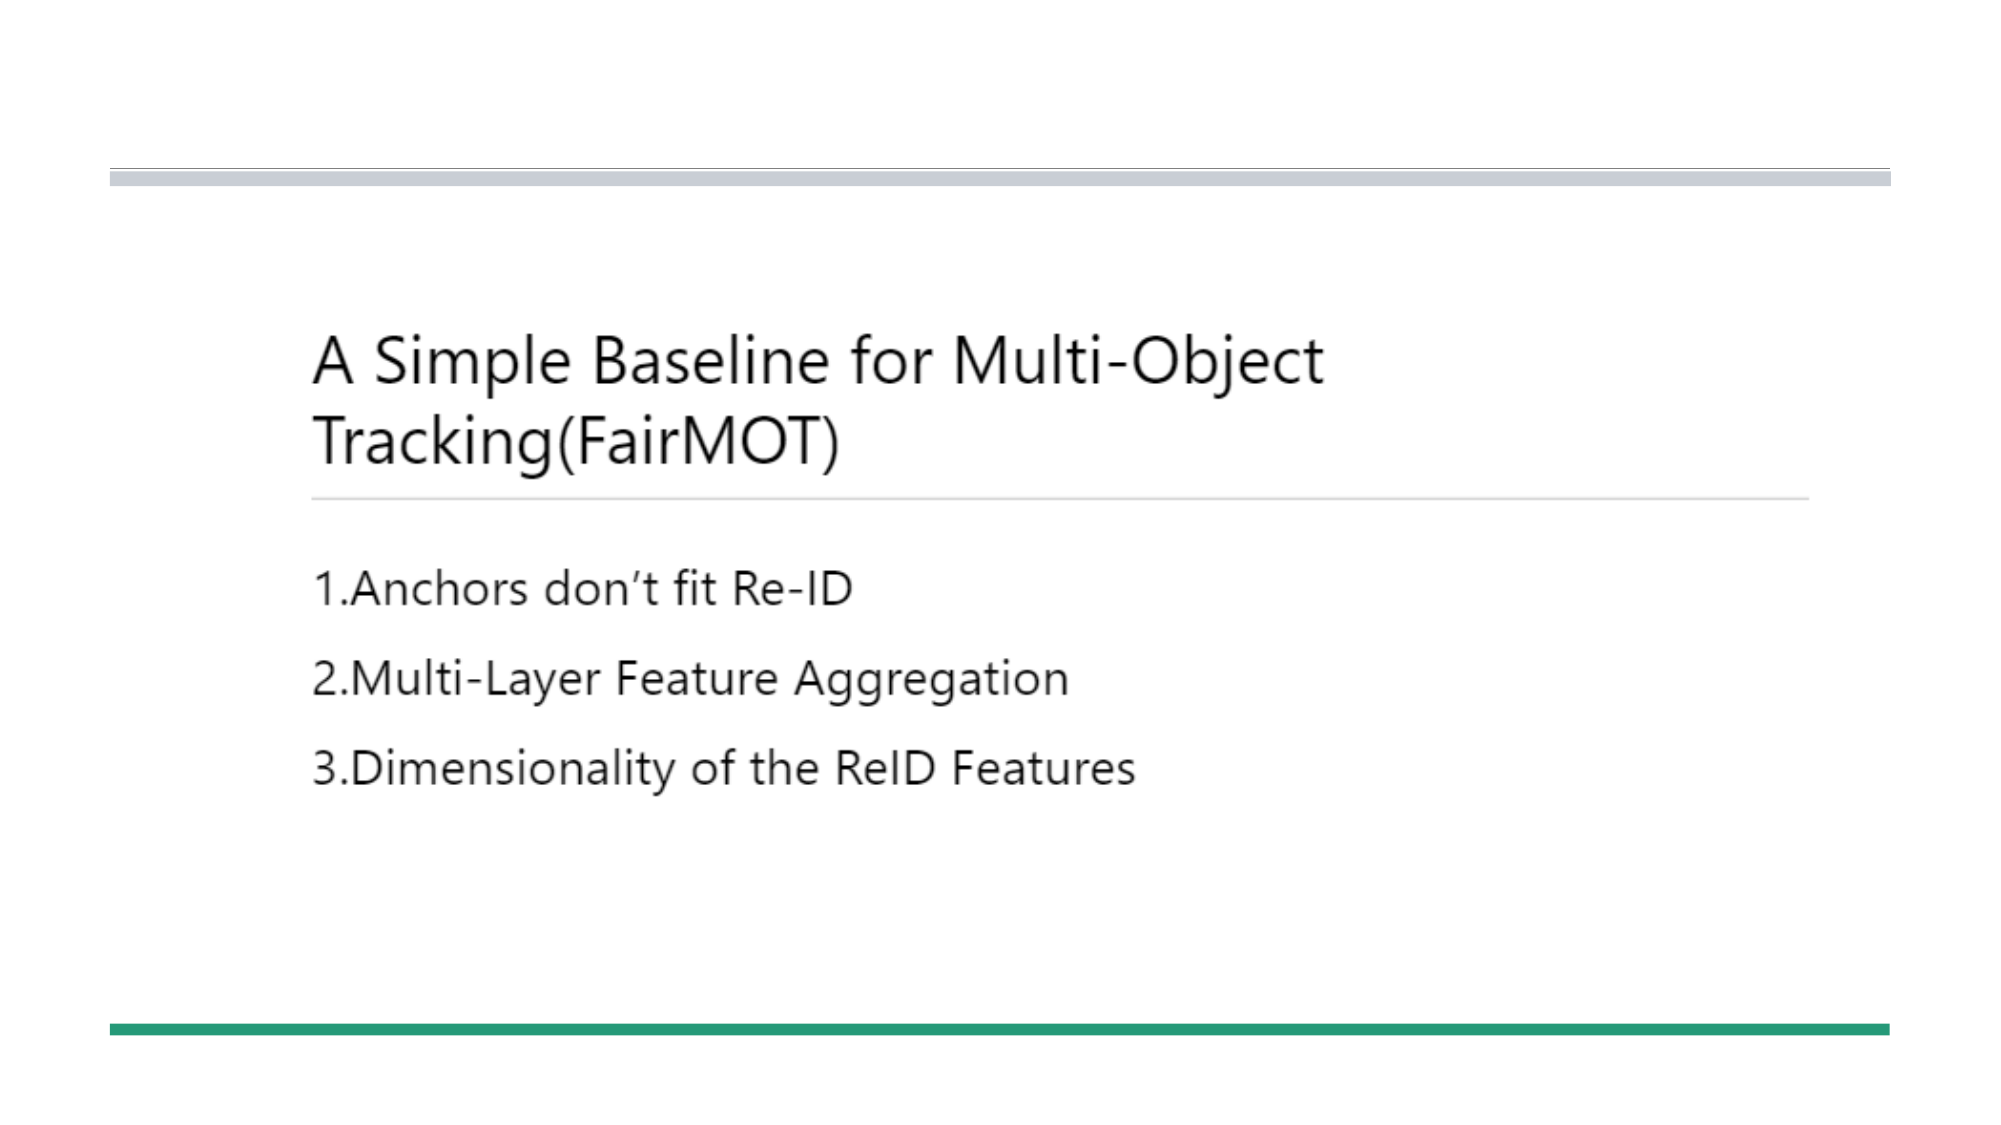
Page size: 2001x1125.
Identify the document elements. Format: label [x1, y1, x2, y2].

picture [228, 319, 1821, 806]
